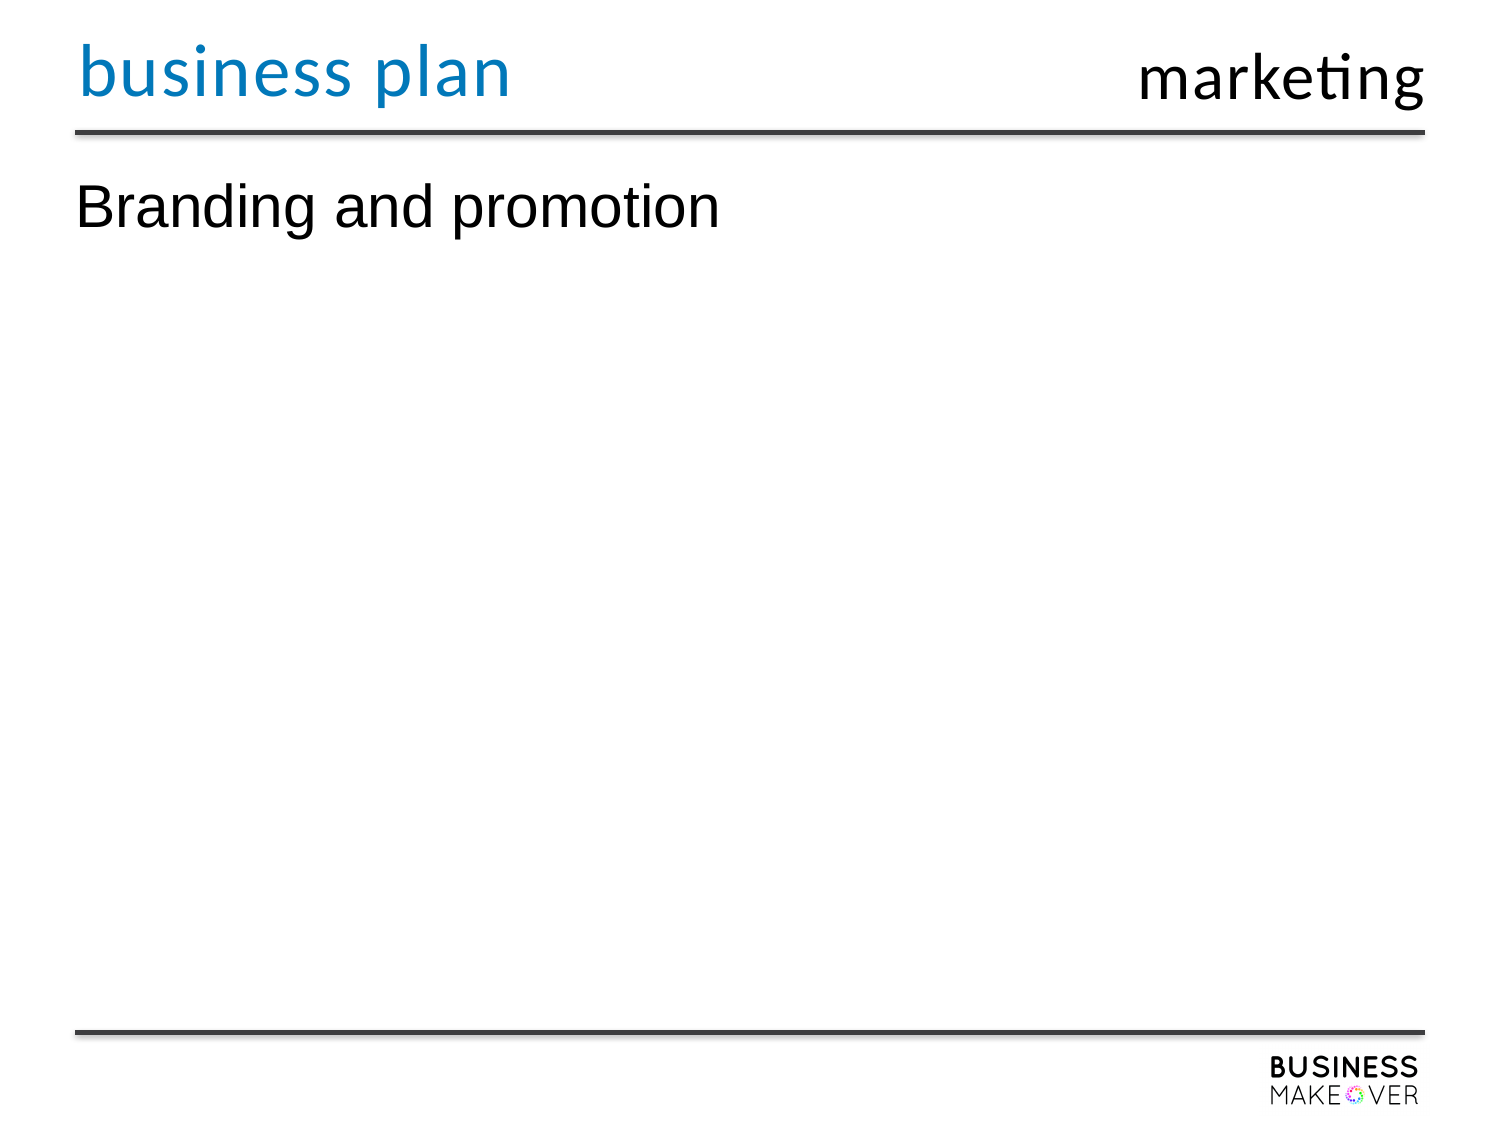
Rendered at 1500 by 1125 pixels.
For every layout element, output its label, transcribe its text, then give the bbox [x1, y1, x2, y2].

text_box marketing [786, 33, 1425, 113]
picture [1259, 1044, 1430, 1116]
title Branding and promotion [75, 152, 1425, 246]
